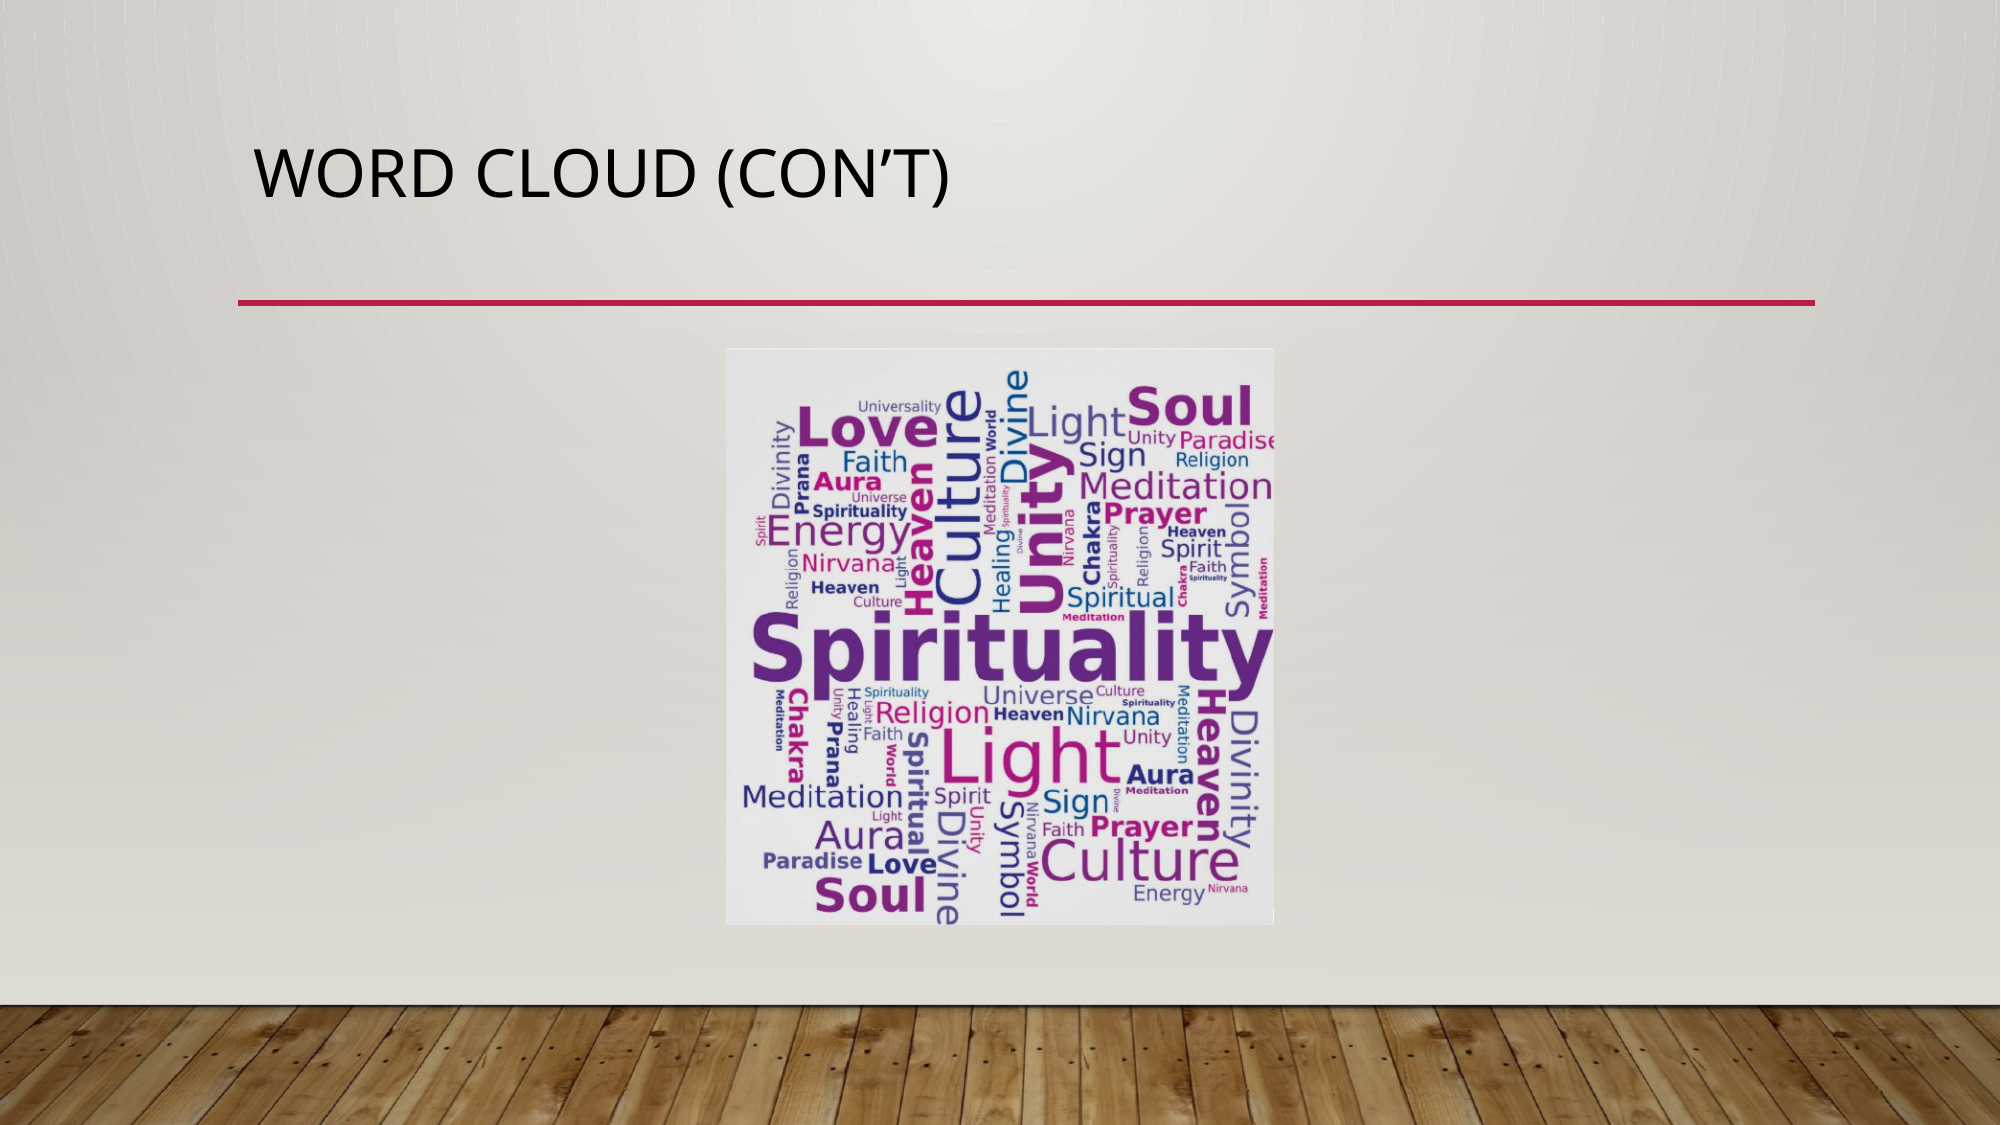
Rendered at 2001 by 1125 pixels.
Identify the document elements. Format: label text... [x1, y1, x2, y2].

picture [0, 1005, 2000, 1125]
title Word cloud (con’t) [238, 131, 1814, 305]
picture [725, 348, 1275, 925]
